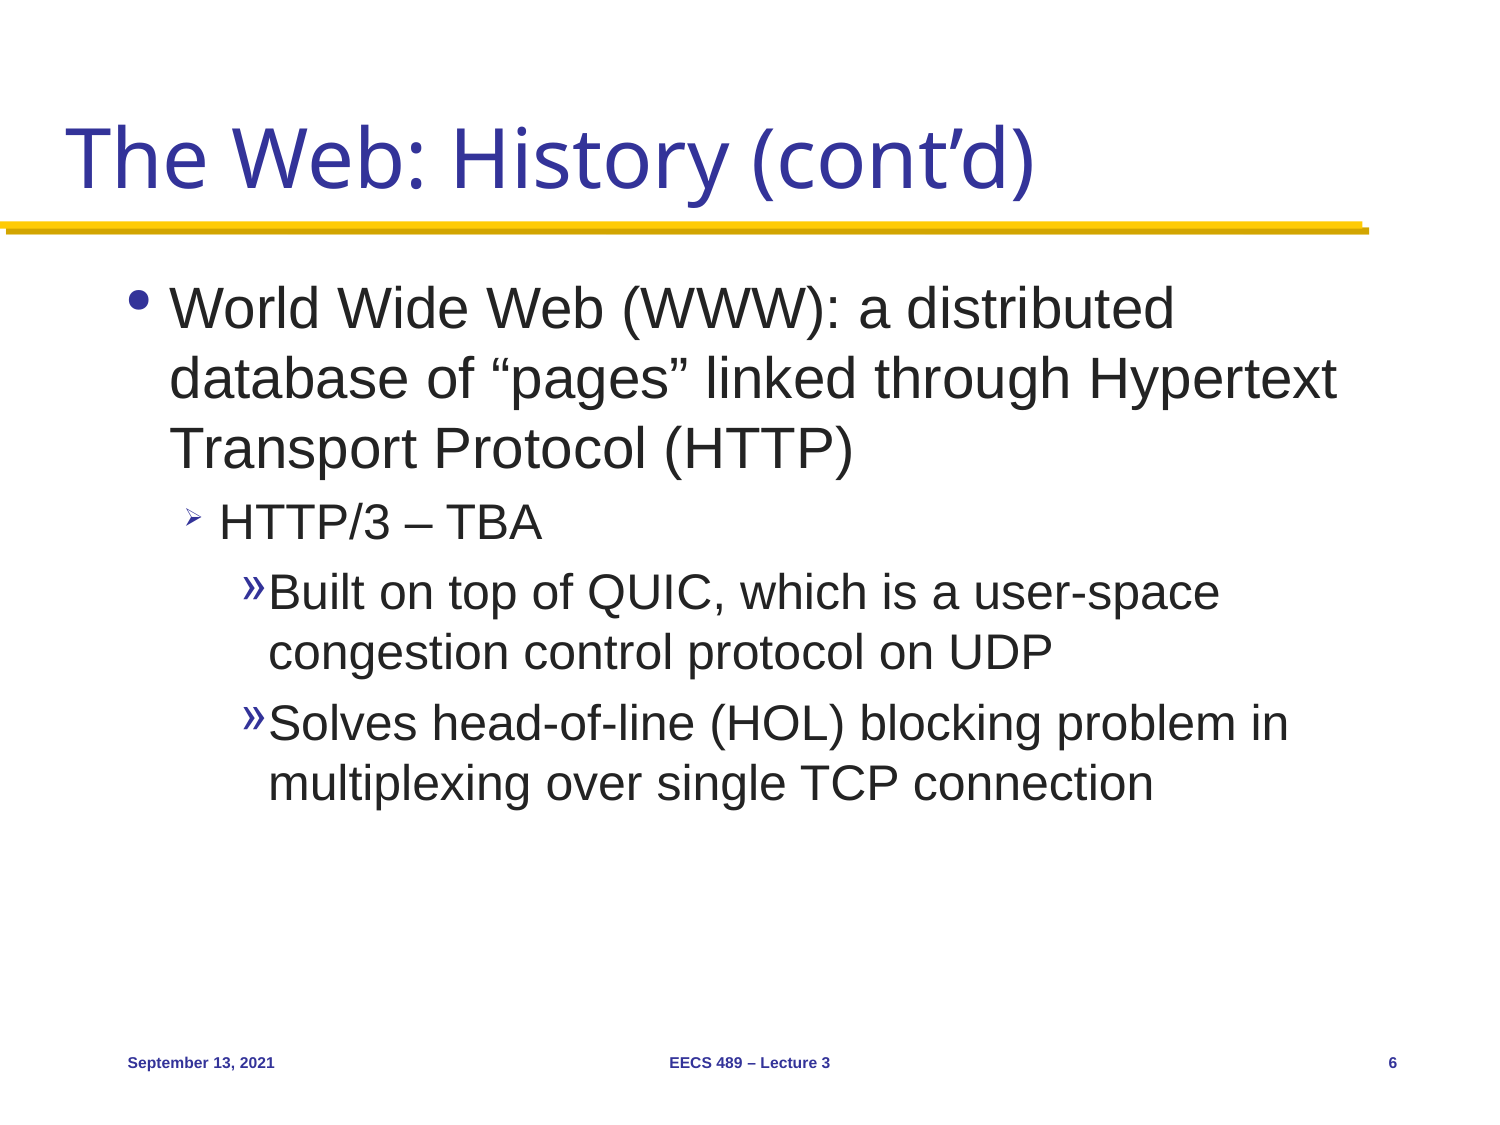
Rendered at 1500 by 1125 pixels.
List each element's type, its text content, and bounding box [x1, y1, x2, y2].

footer EECS 489 – Lecture 3 [512, 1024, 988, 1101]
list World Wide Web (WWW): a distributed database of “pages” linked through Hypertext Transport Protocol (HTTP) HTTP/3 – TBA Built on top of QUIC, which is a user-space congestion control protocol on UDP Solves head-of-line (HOL) blocking problem in multiplexing over single TCP connection [112, 262, 1413, 988]
title The Web: History (cont’d) [49, 24, 1451, 213]
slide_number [112, 1024, 426, 1101]
slide_number 6 [1312, 1024, 1413, 1101]
